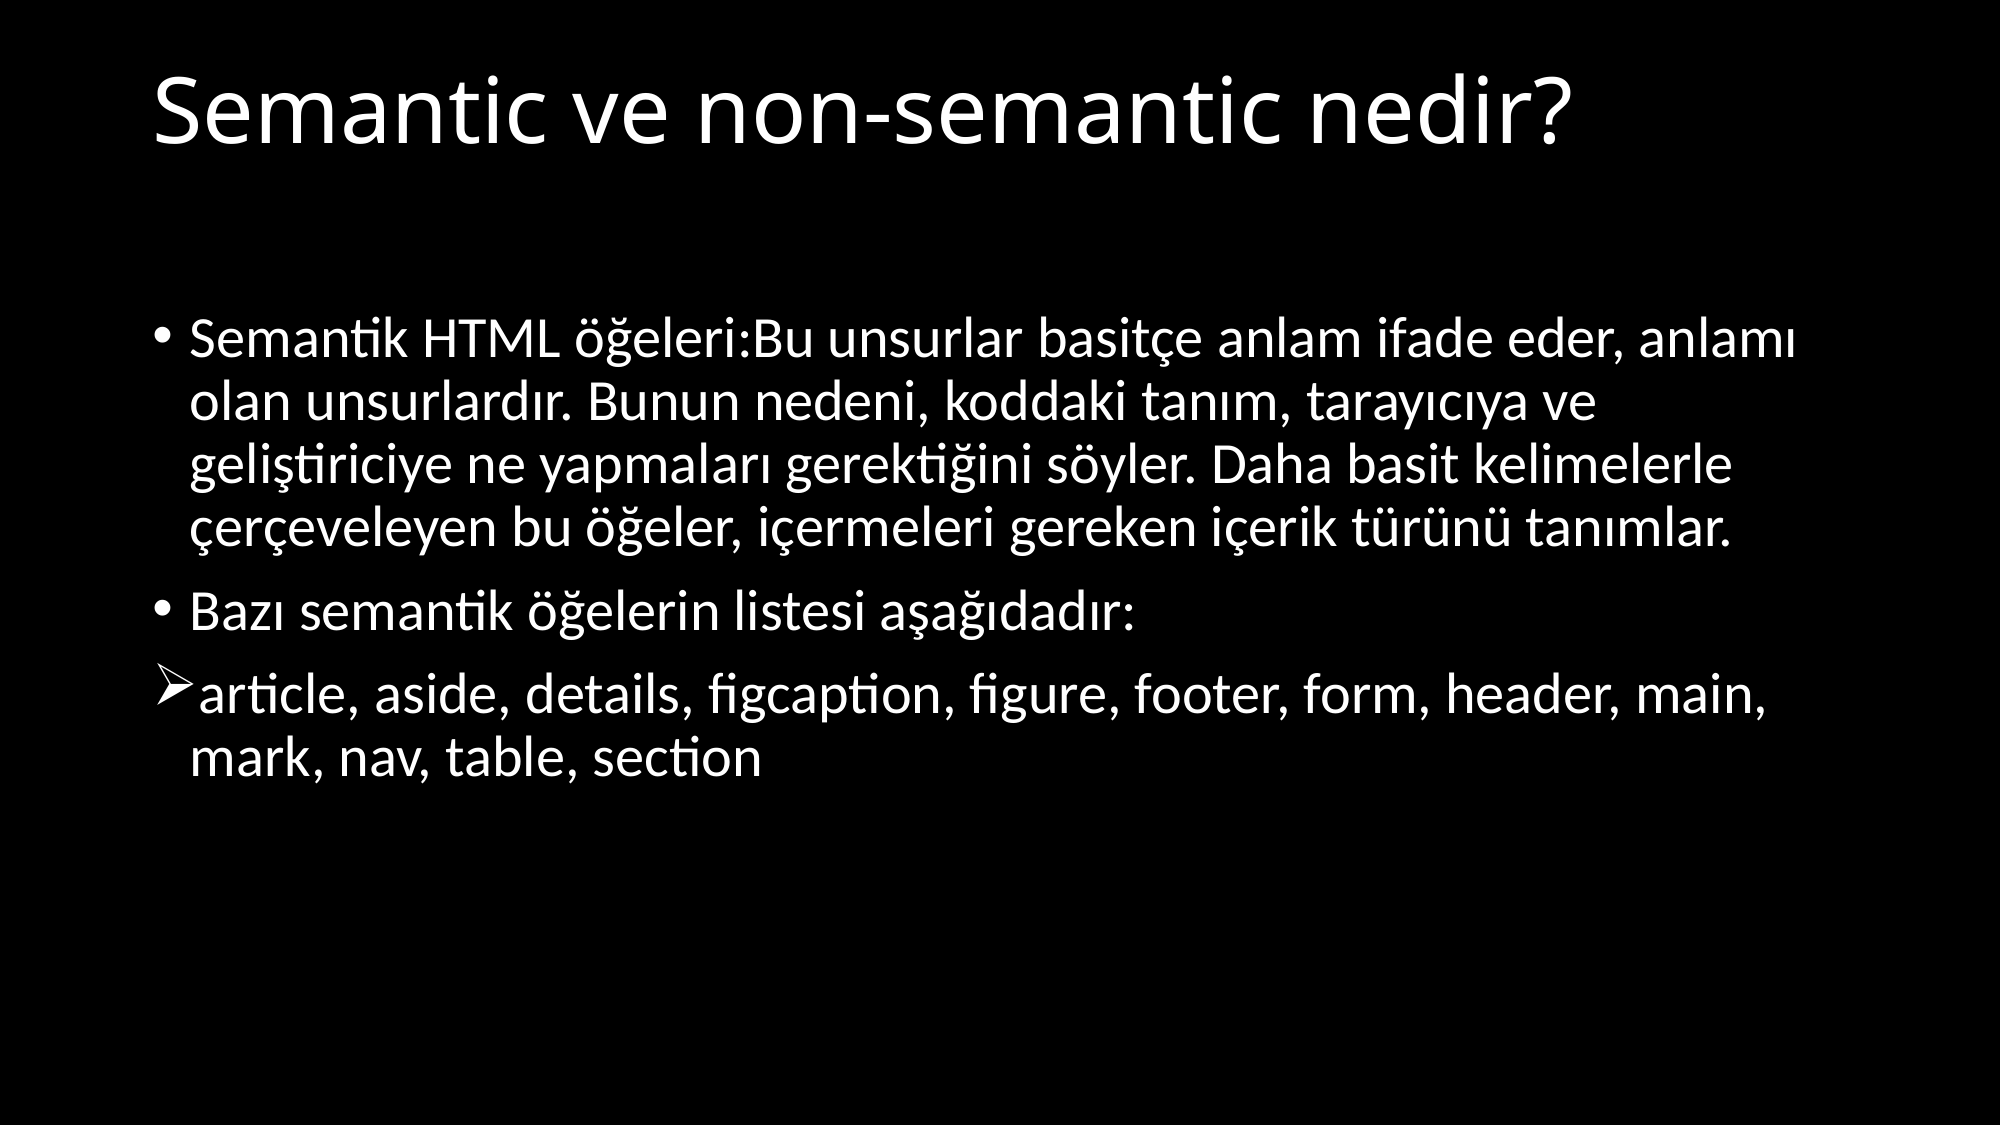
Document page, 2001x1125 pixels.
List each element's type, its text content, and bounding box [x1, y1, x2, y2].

title Semantic ve non-semantic nedir? [137, 59, 1863, 278]
list Semantik HTML öğeleri:Bu unsurlar basitçe anlam ifade eder, anlamı olan unsurlardır. Bunun nedeni, koddaki tanım, tarayıcıya ve geliştiriciye ne yapmaları gerektiğini söyler. Daha basit kelimelerle çerçeveleyen bu öğeler, içermeleri gereken içerik türünü tanımlar. Bazı semantik öğelerin listesi aşağıdadır: article, aside, details, figcaption, figure, footer, form, header, main, mark, nav, table, section [137, 299, 1863, 1014]
